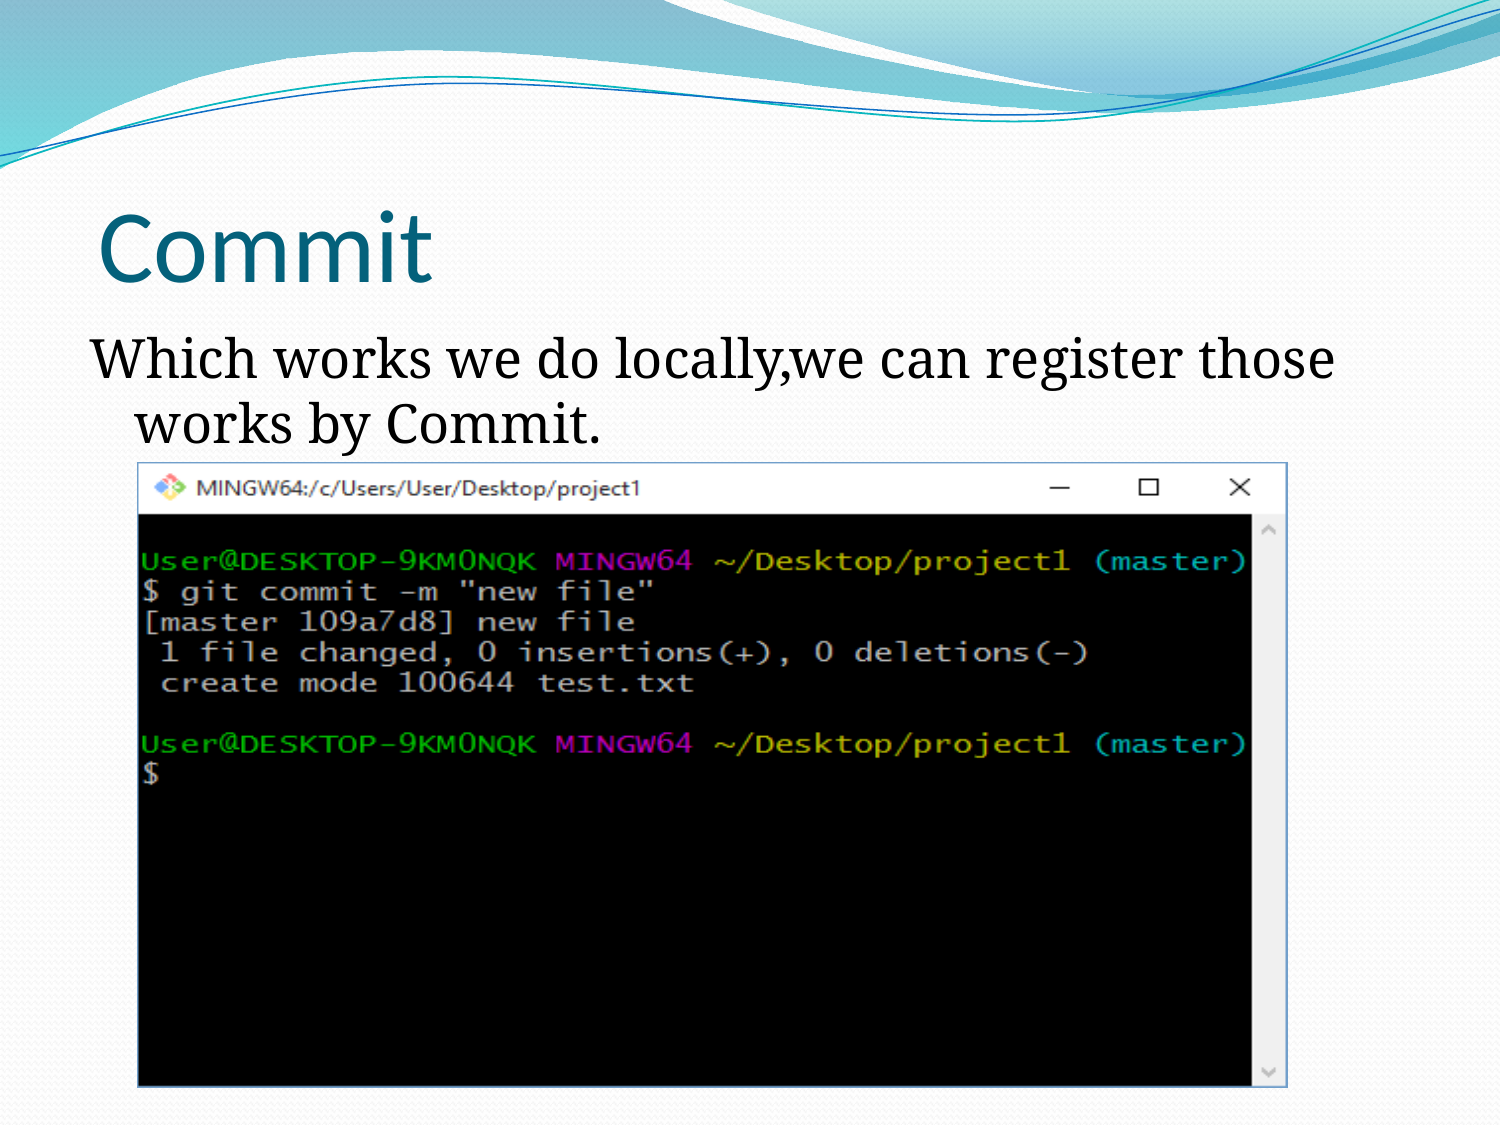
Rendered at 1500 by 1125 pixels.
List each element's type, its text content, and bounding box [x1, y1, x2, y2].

list Which works we do locally,we can register those works by Commit. [75, 317, 1425, 1038]
picture [137, 462, 1288, 1088]
title Commit [75, 115, 1425, 303]
